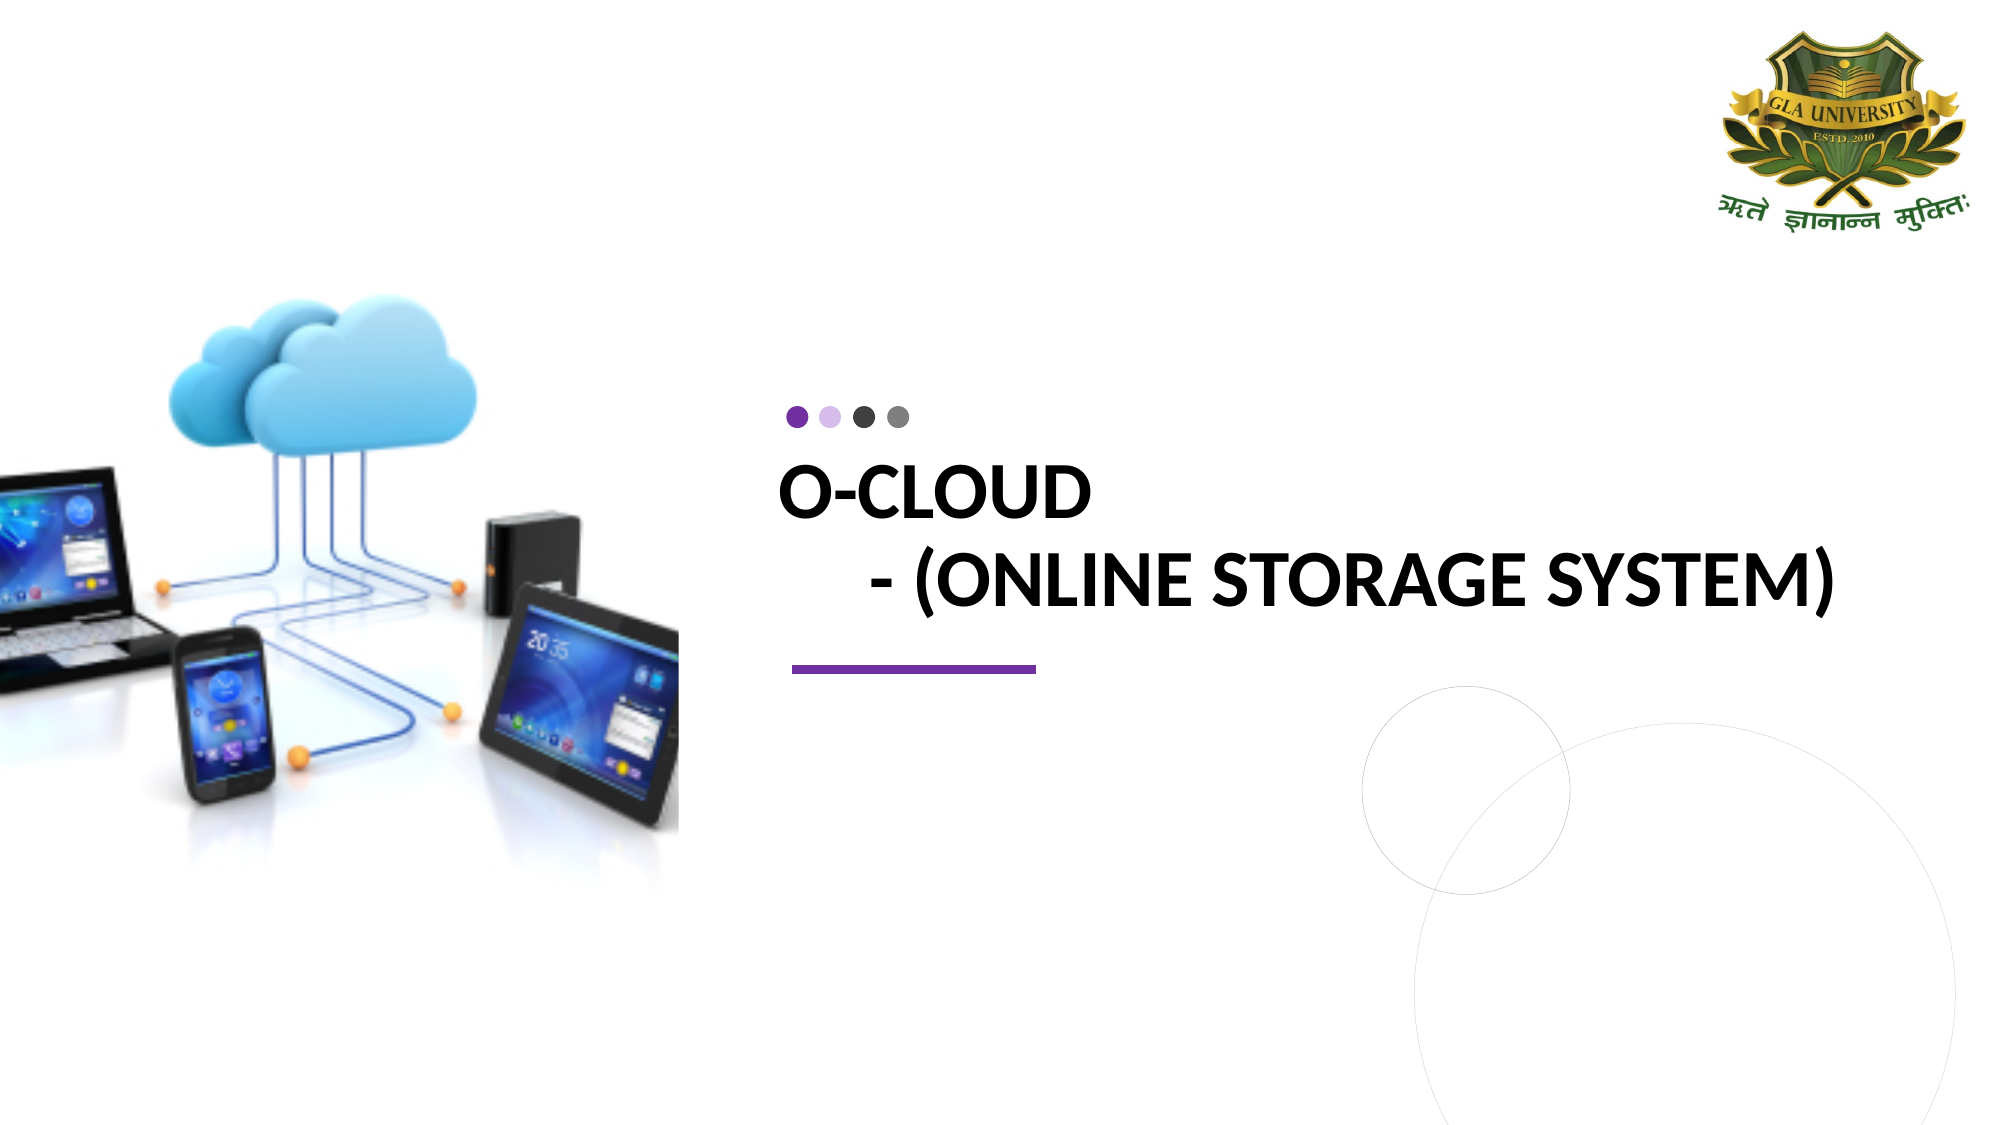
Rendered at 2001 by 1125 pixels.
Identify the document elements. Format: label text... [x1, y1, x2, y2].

picture [1715, 0, 1972, 247]
picture [0, 65, 679, 1060]
title O-Cloud - (Online storage system) [778, 421, 1965, 625]
